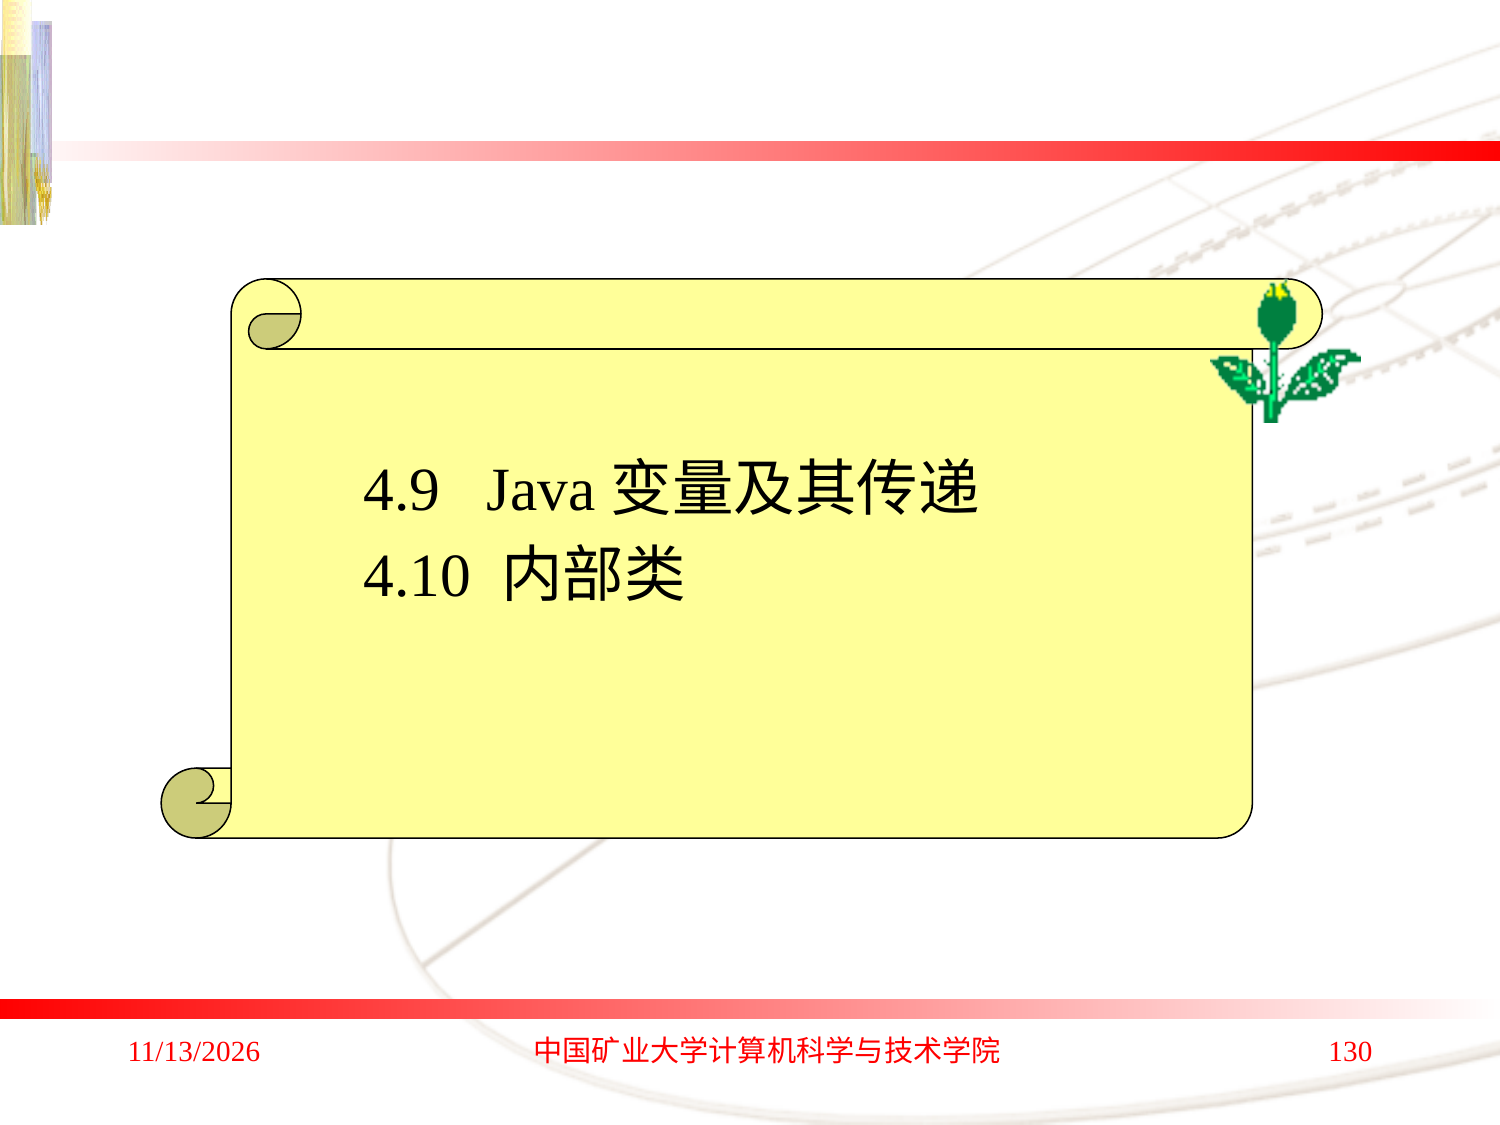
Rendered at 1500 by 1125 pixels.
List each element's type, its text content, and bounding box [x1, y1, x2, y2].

slide_number 130 [1074, 1025, 1388, 1100]
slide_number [112, 1025, 425, 1100]
text_box [161, 278, 1253, 839]
text_box 4.9 Java变量及其传递 4.10 内部类 [348, 441, 1319, 617]
picture [0, 1018, 1500, 1125]
picture [0, 0, 1500, 999]
footer 中国矿业大学计算机科学与技术学院 [512, 1025, 1023, 1100]
